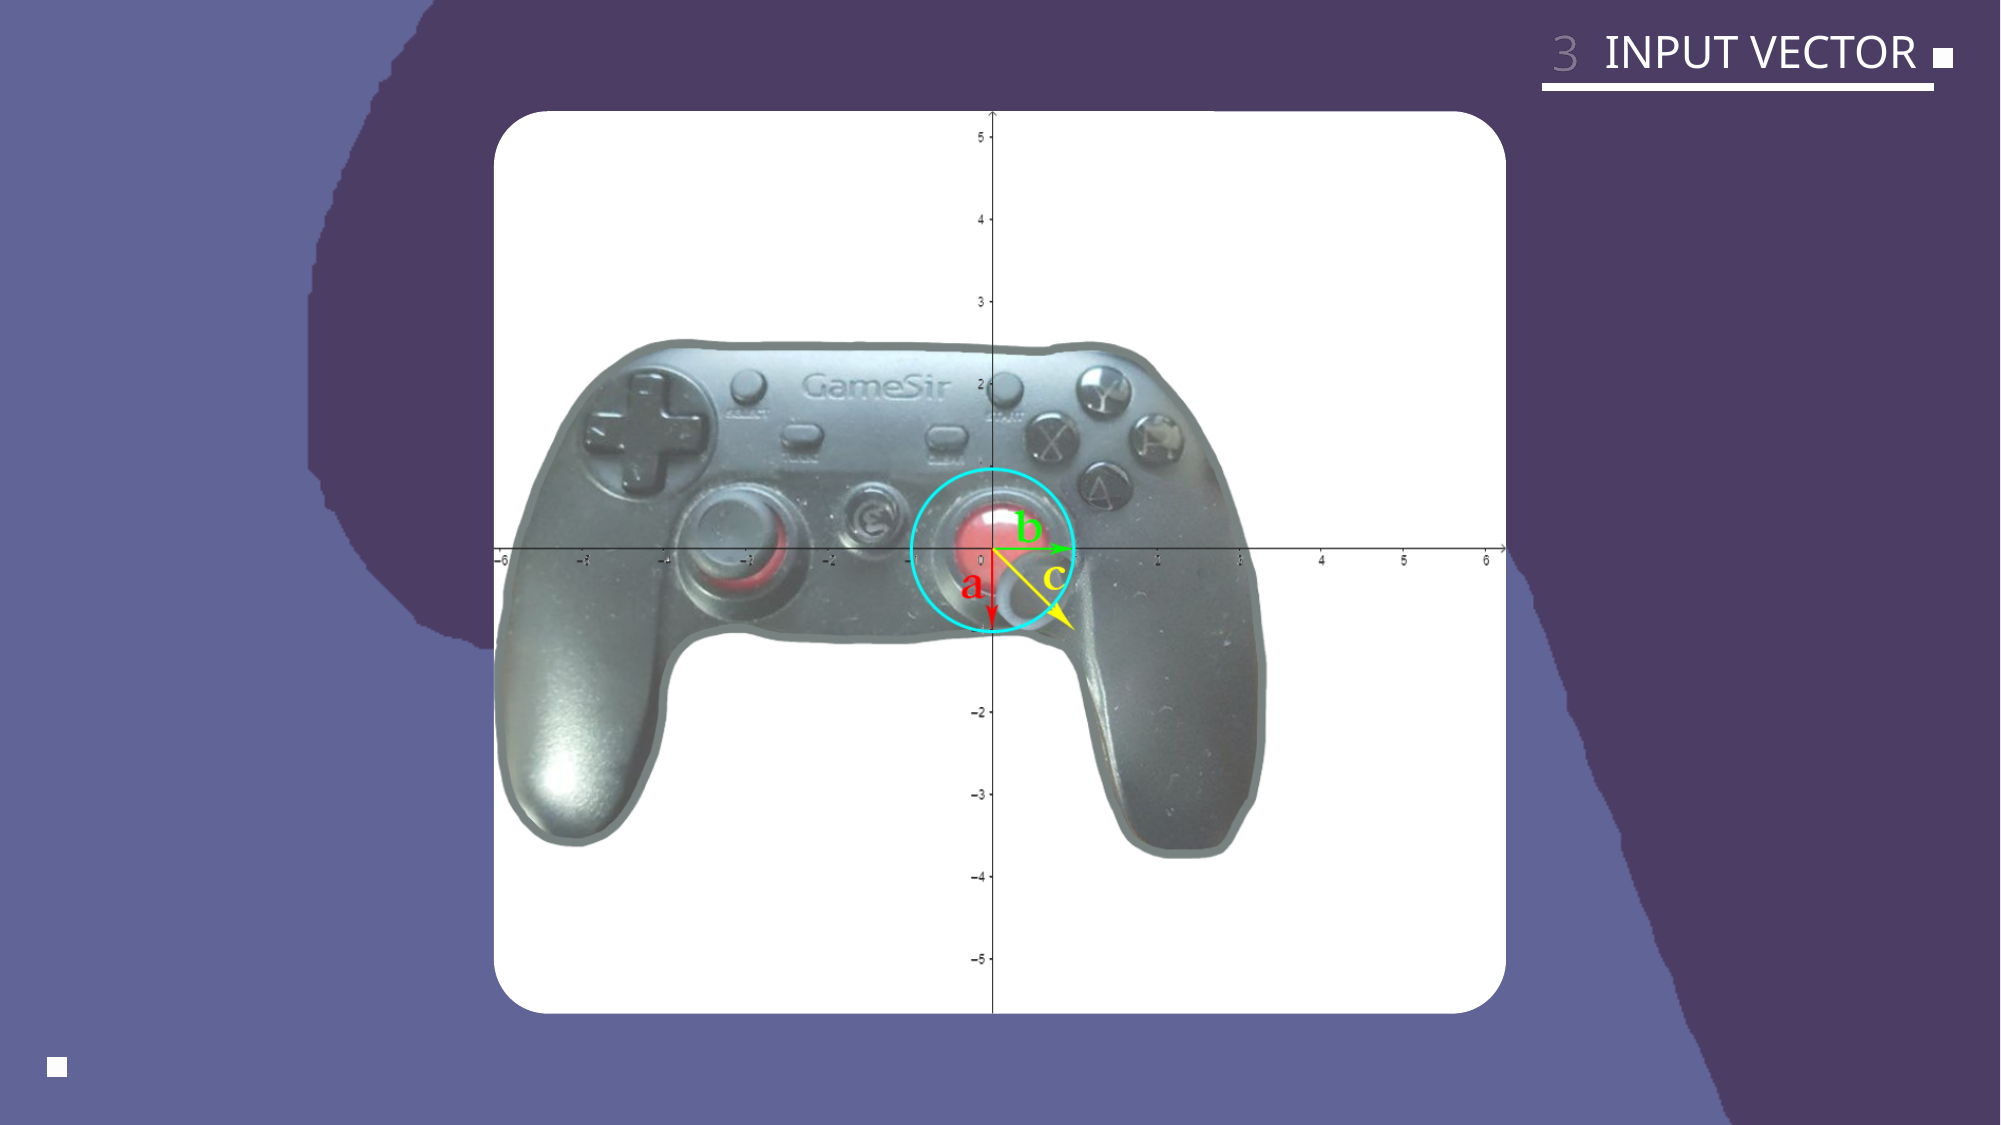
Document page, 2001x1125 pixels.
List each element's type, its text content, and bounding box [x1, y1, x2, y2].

list INPUT VECTOR [1589, 22, 1943, 94]
picture [0, 0, 2001, 1125]
list 3 [1536, 20, 1595, 93]
